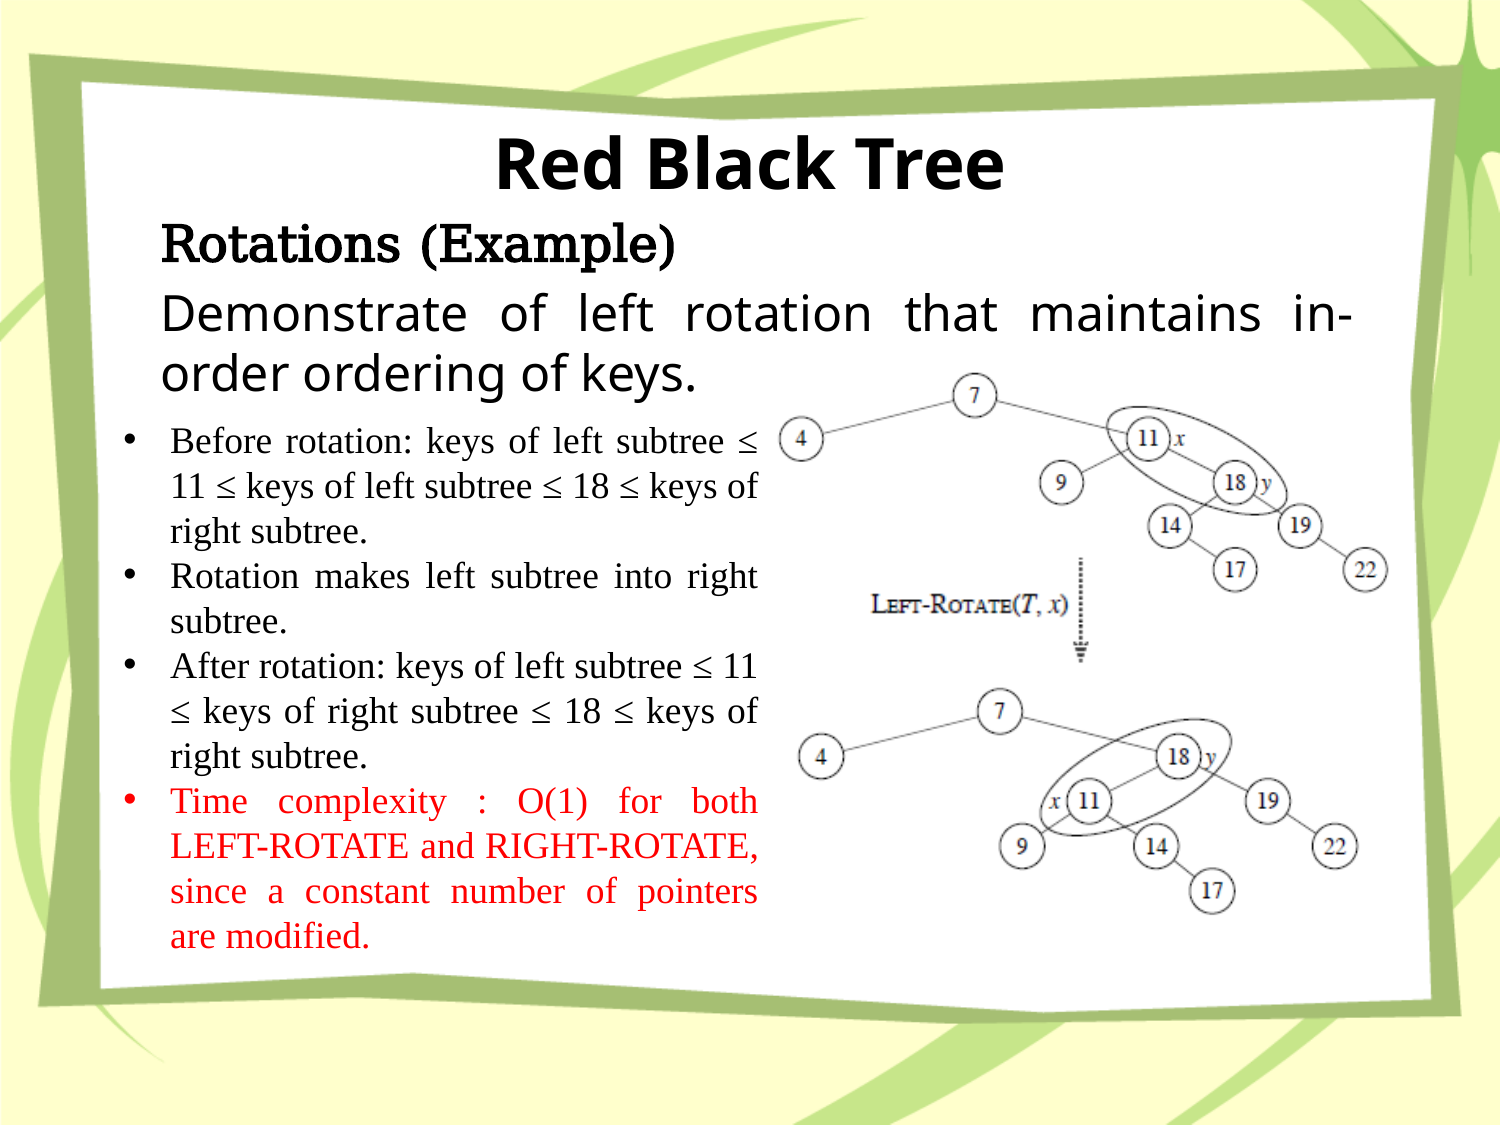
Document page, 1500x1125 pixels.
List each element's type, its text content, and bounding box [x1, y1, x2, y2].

text_box Rotations (Example) Demonstrate of left rotation that maintains in-order ordering of keys. [145, 203, 1369, 410]
picture [0, 0, 1500, 1125]
title Red Black Tree [75, 101, 1425, 220]
